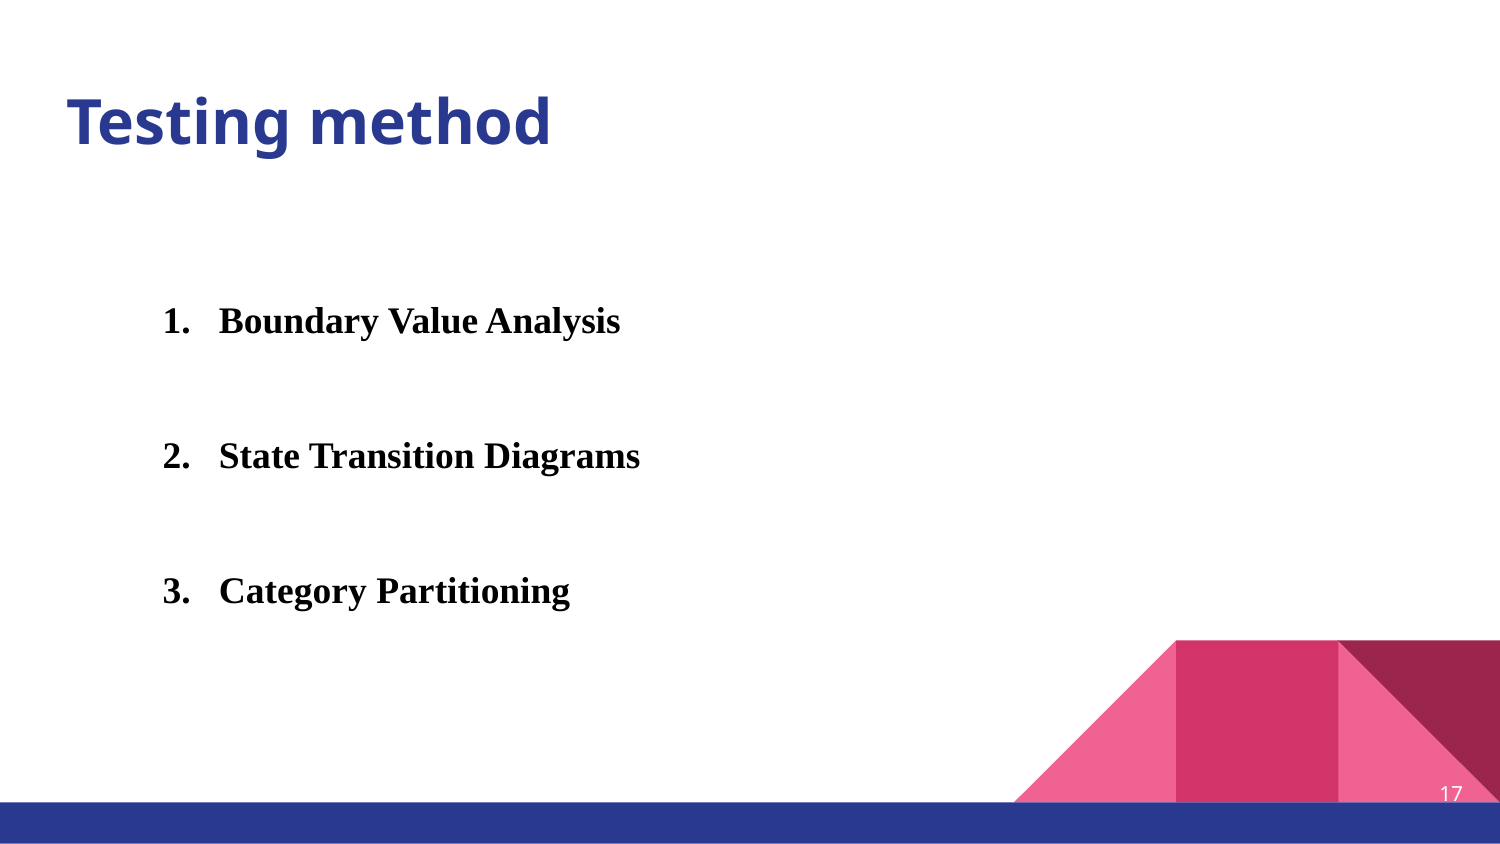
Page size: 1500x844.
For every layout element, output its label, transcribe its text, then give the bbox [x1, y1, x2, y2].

title Testing method [51, 67, 1449, 167]
list Boundary Value Analysis State Transition Diagrams Category Partitioning [128, 213, 1283, 631]
slide_number 17 [1387, 762, 1478, 828]
